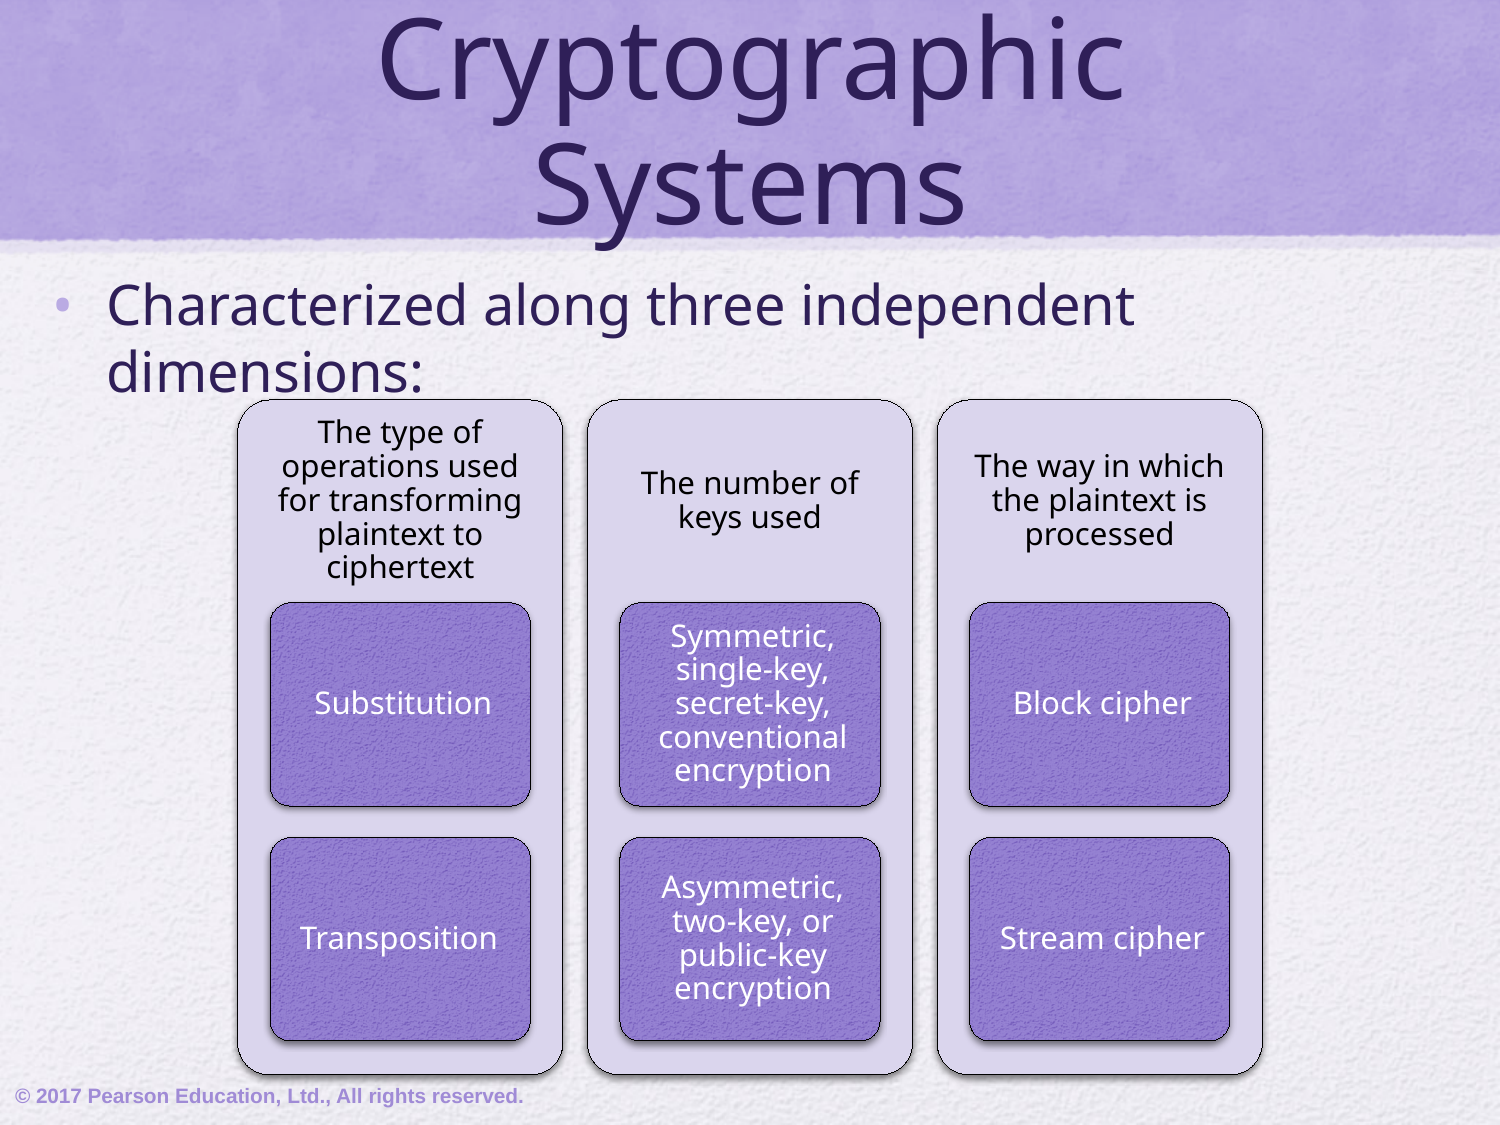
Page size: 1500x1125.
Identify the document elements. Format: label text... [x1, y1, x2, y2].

title Cryptographic Systems [129, 6, 1373, 239]
list Characterized along three independent dimensions: [37, 262, 1451, 413]
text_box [234, 397, 1266, 1078]
footer © 2017 Pearson Education, Ltd., All rights reserved. [0, 1065, 1063, 1125]
picture [0, 225, 1500, 1125]
